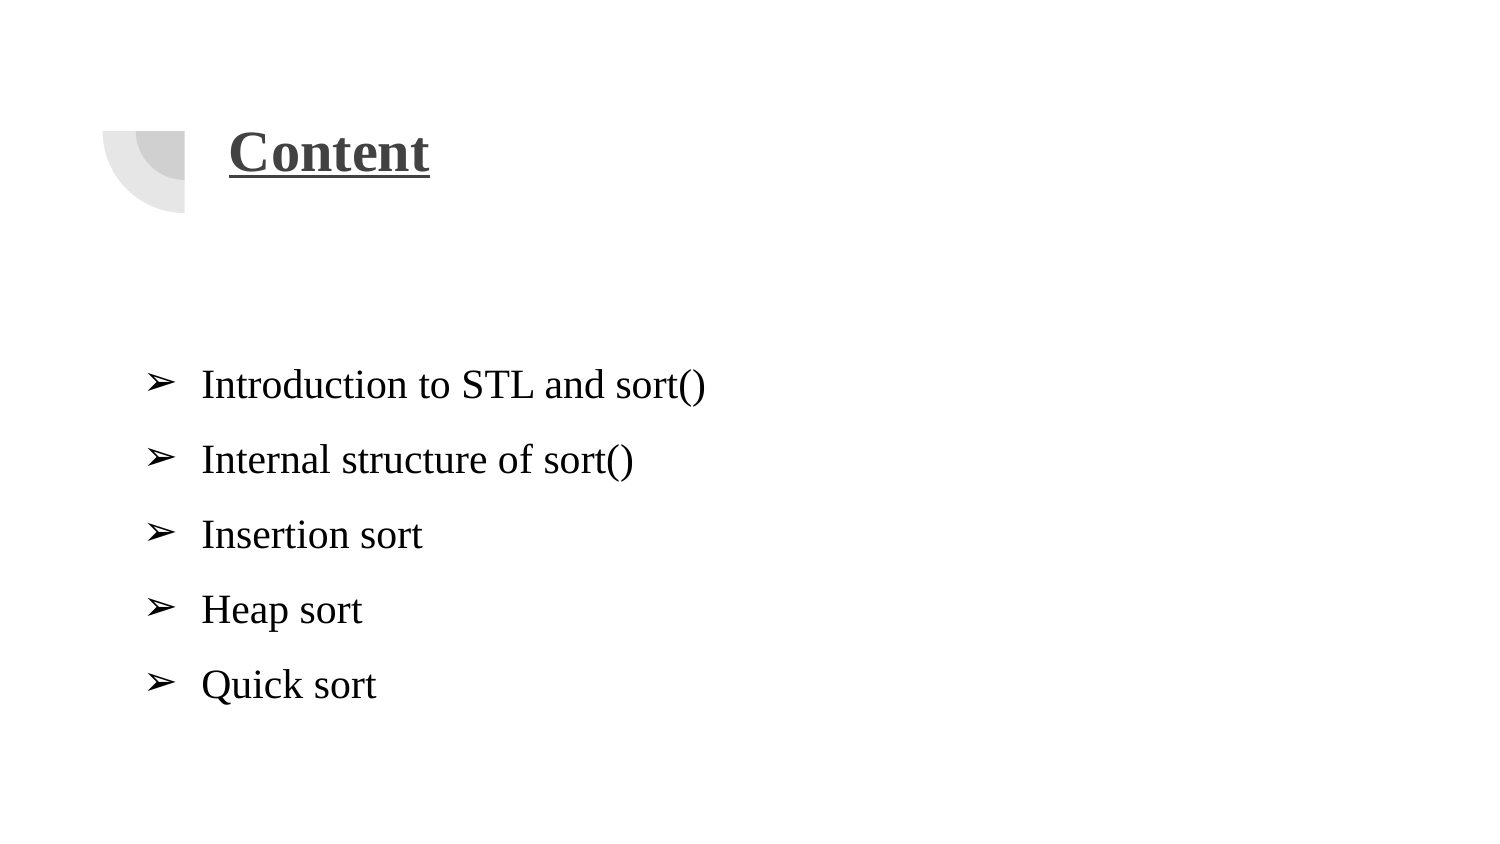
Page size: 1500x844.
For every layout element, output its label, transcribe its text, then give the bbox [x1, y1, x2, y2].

title Content [213, 98, 1368, 203]
list Introduction to STL and sort() Internal structure of sort() Insertion sort Heap sort Quick sort [111, 316, 1265, 756]
